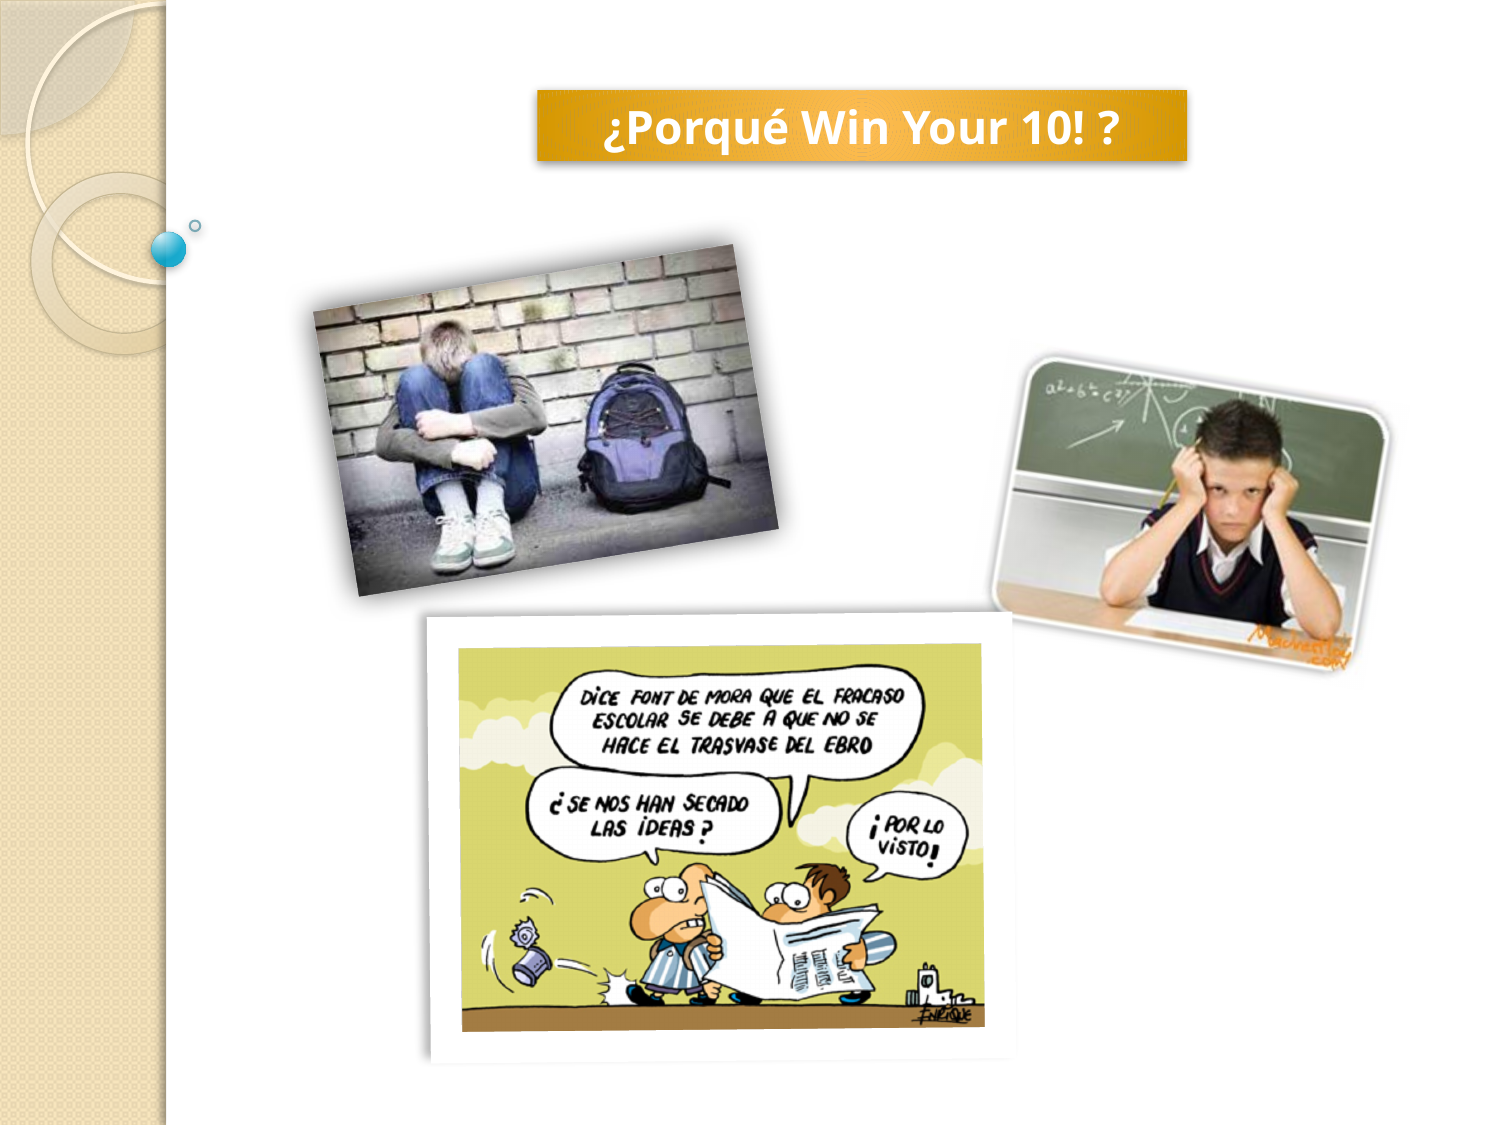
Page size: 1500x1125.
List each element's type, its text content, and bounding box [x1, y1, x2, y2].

picture [314, 244, 778, 596]
picture [459, 340, 1409, 1032]
title ¿Porqué Win Your 10! ? [537, 90, 1188, 161]
